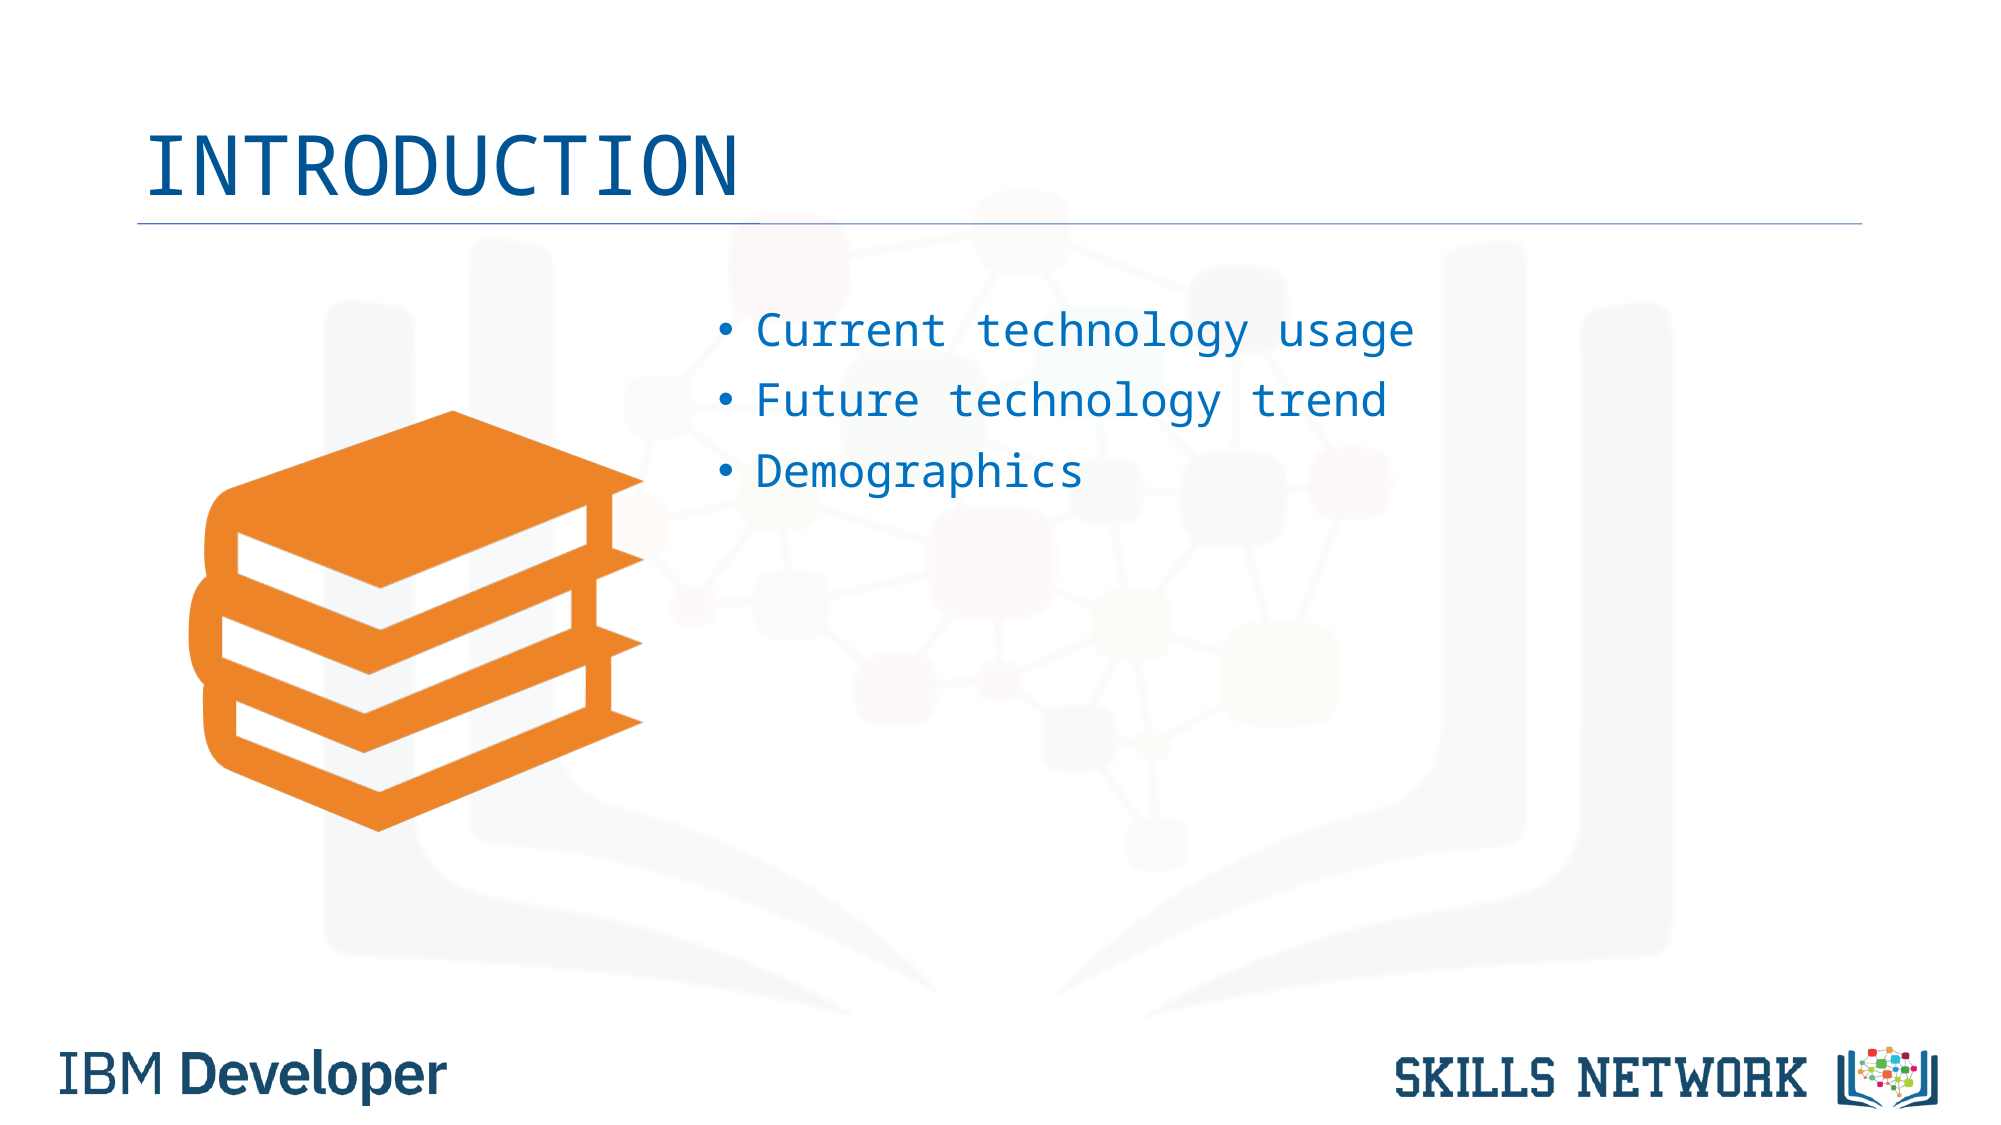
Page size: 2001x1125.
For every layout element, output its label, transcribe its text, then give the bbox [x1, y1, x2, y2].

picture [1390, 1045, 1945, 1111]
title INTRODUCTION [126, 59, 1381, 278]
picture [163, 370, 665, 872]
picture [55, 1045, 459, 1108]
text_box Current technology usage Future technology trend Demographics [702, 299, 1863, 1014]
